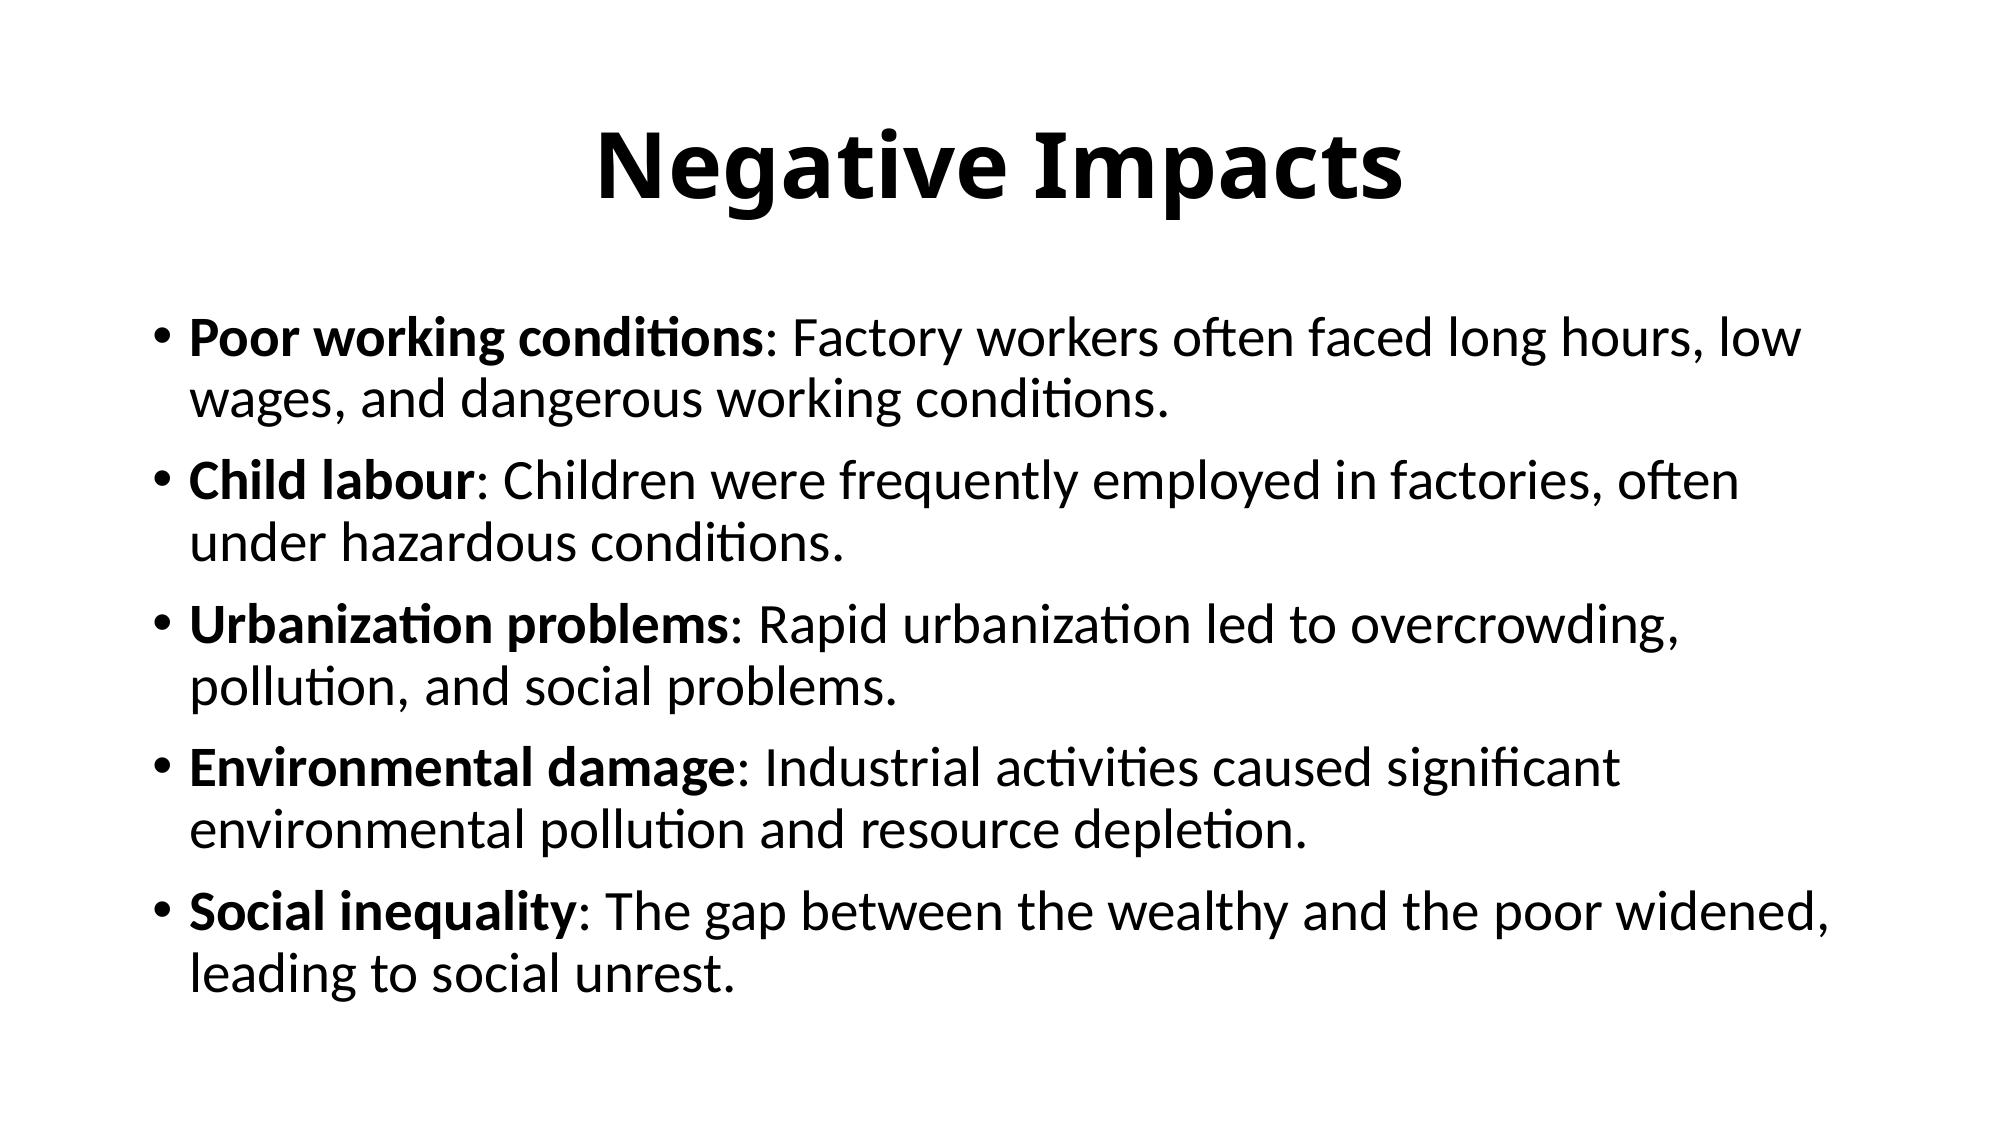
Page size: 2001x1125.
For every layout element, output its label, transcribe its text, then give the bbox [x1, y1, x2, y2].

list Poor working conditions: Factory workers often faced long hours, low wages, and dangerous working conditions. Child labour: Children were frequently employed in factories, often under hazardous conditions. Urbanization problems: Rapid urbanization led to overcrowding, pollution, and social problems. Environmental damage: Industrial activities caused significant environmental pollution and resource depletion. Social inequality: The gap between the wealthy and the poor widened, leading to social unrest. [137, 299, 1863, 1014]
title Negative Impacts [137, 59, 1863, 278]
